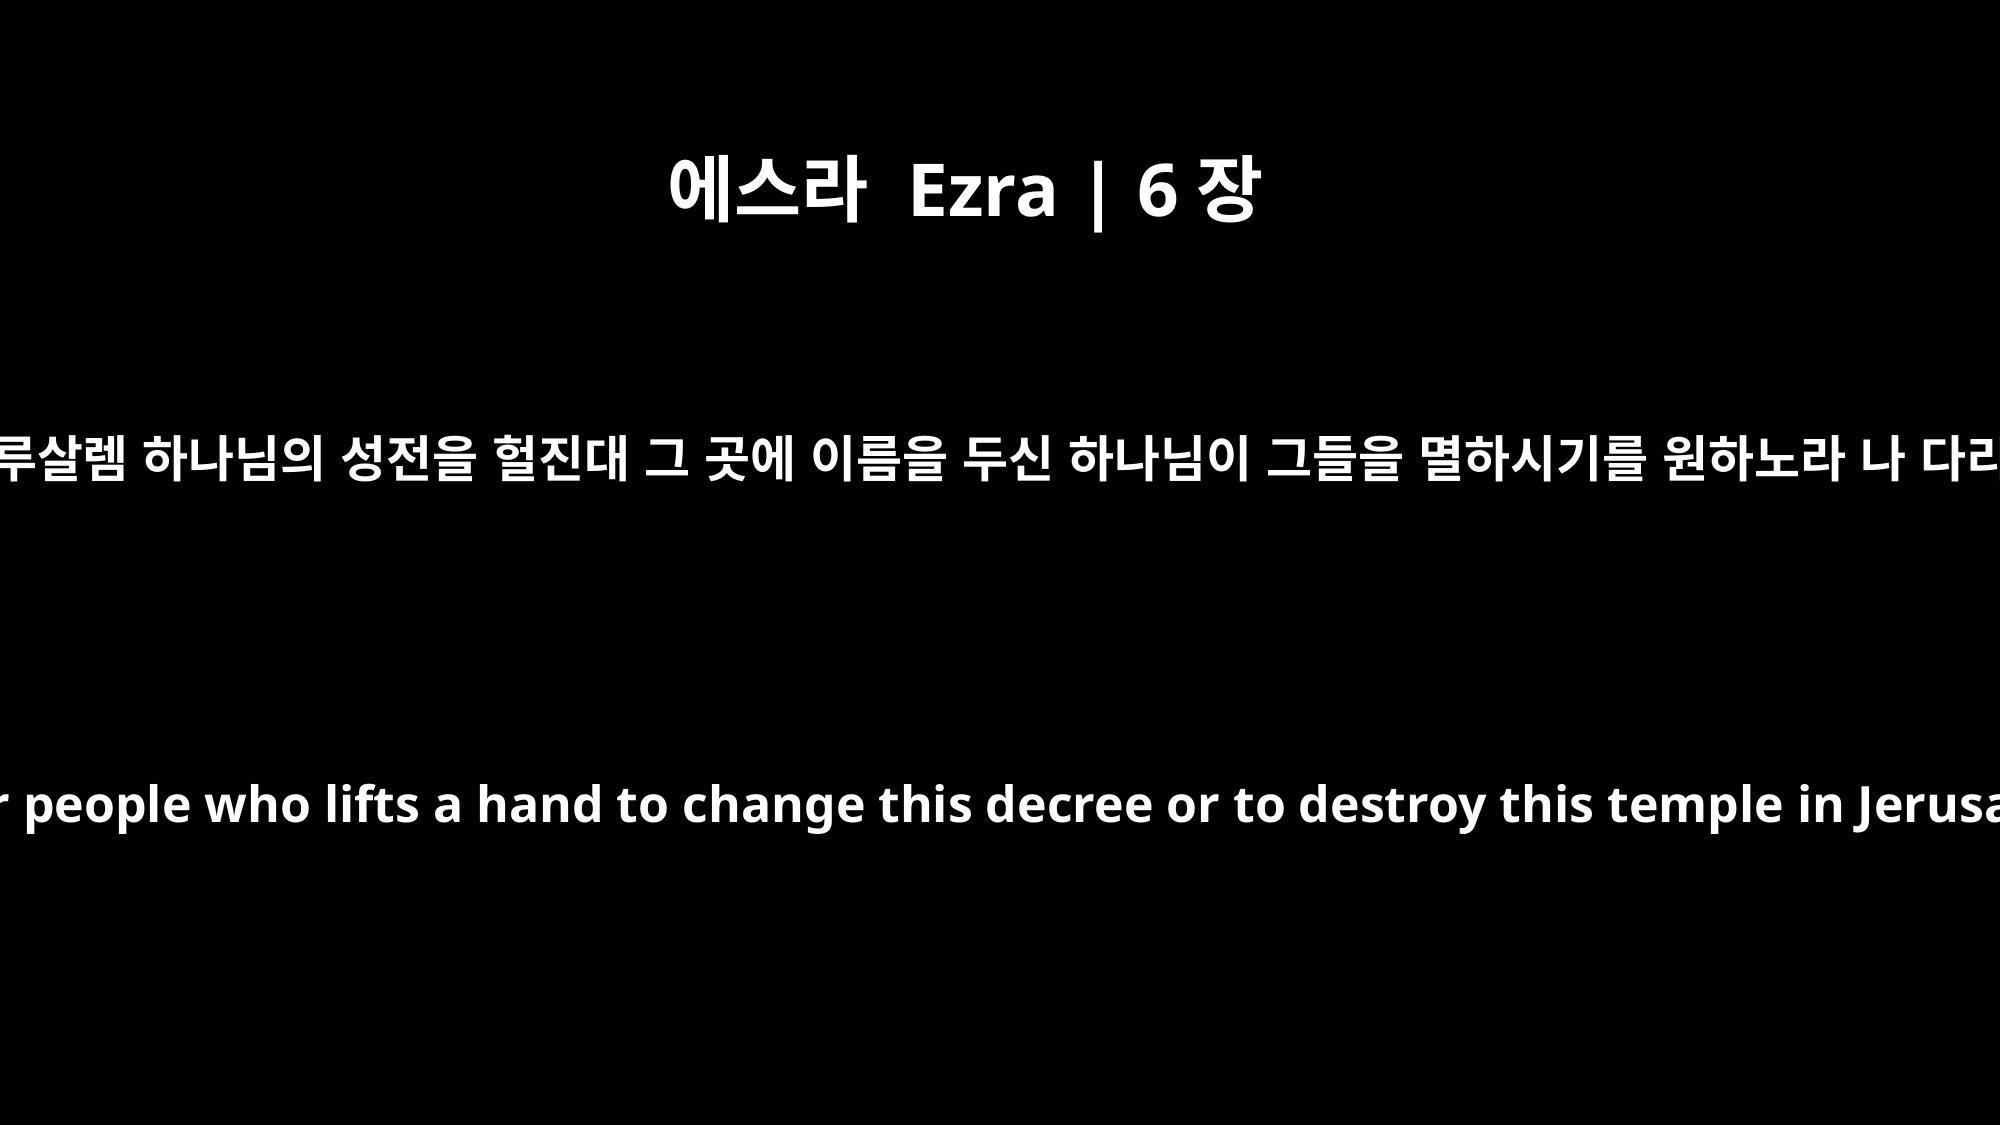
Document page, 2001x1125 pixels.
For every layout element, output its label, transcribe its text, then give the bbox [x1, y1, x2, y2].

text_box 12 만일 왕들이나 백성이 이 명령을 변조하고 손을 들어 예루살렘 하나님의 성전을 헐진대 그 곳에 이름을 두신 하나님이 그들을 멸하시기를 원하노라 나 다리오가 조서를 내렸노니 신속히 행할지어다 하였더라 [0, 359, 2000, 495]
text_box May God, who has caused his Name to dwell there, overthrow any king or people who lifts a hand to change this decree or to destroy this temple in Jerusalem. I Darius have decreed it. Let it be carried out with diligence. [0, 764, 2000, 840]
text_box 에스라 Ezra | 6장 [652, 136, 1280, 239]
